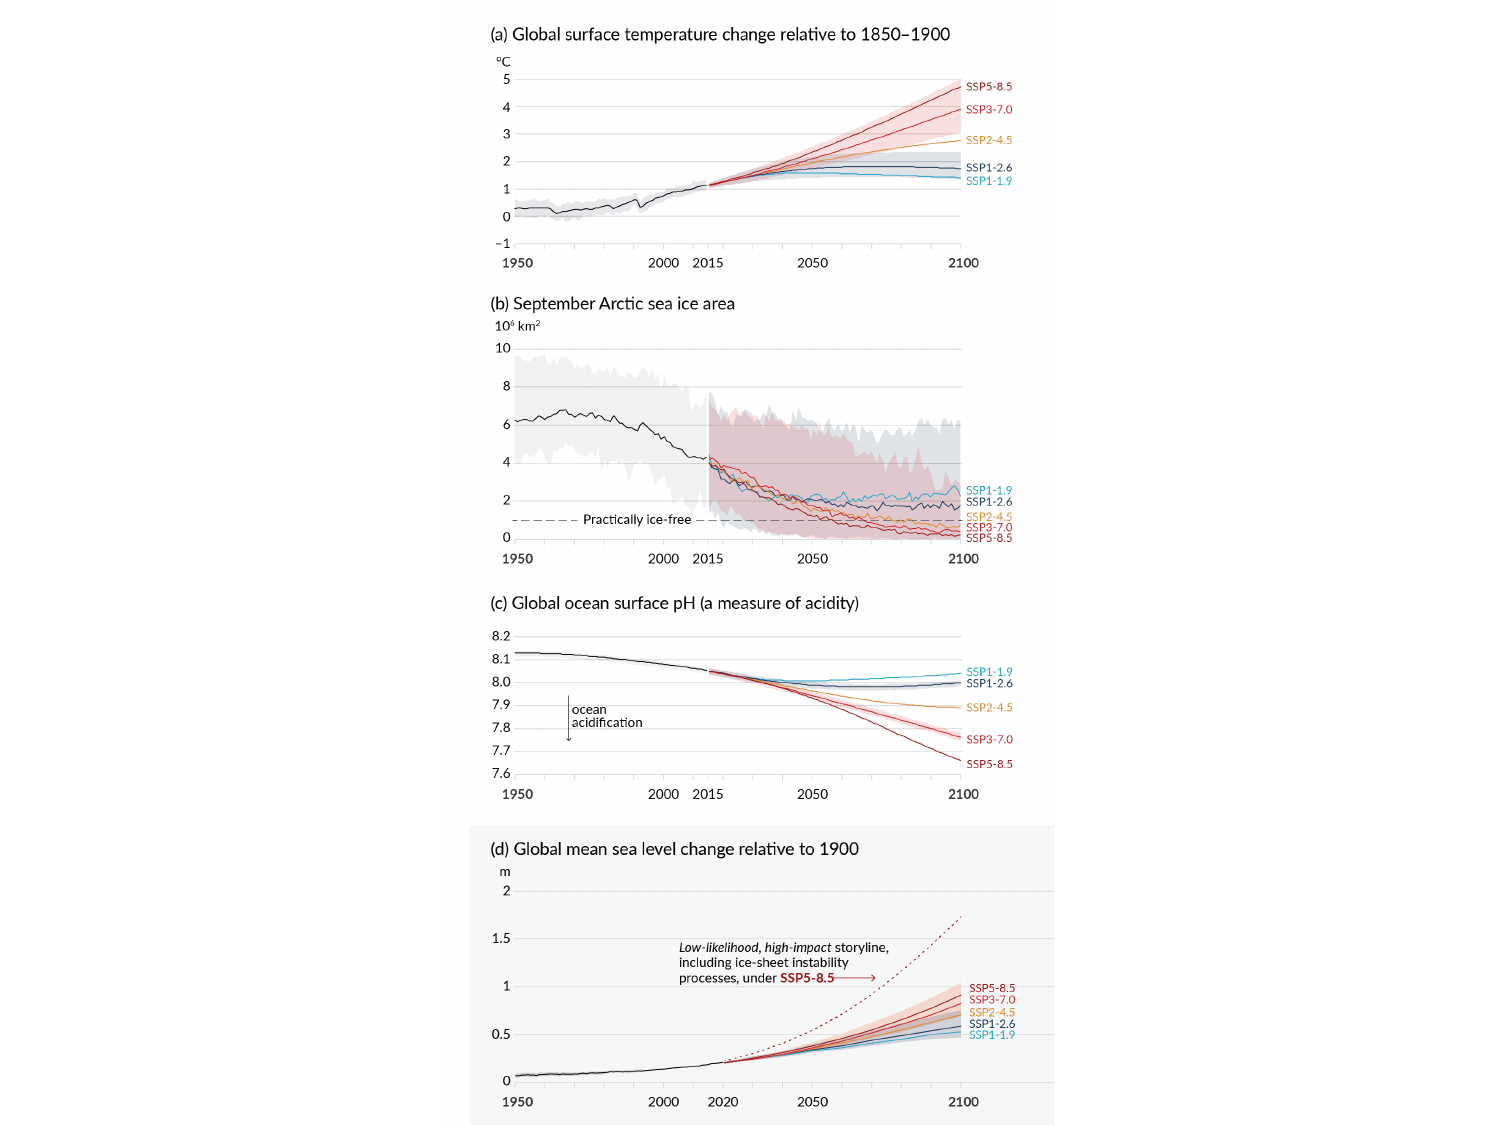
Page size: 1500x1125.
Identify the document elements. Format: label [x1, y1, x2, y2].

picture [446, 0, 1054, 1125]
